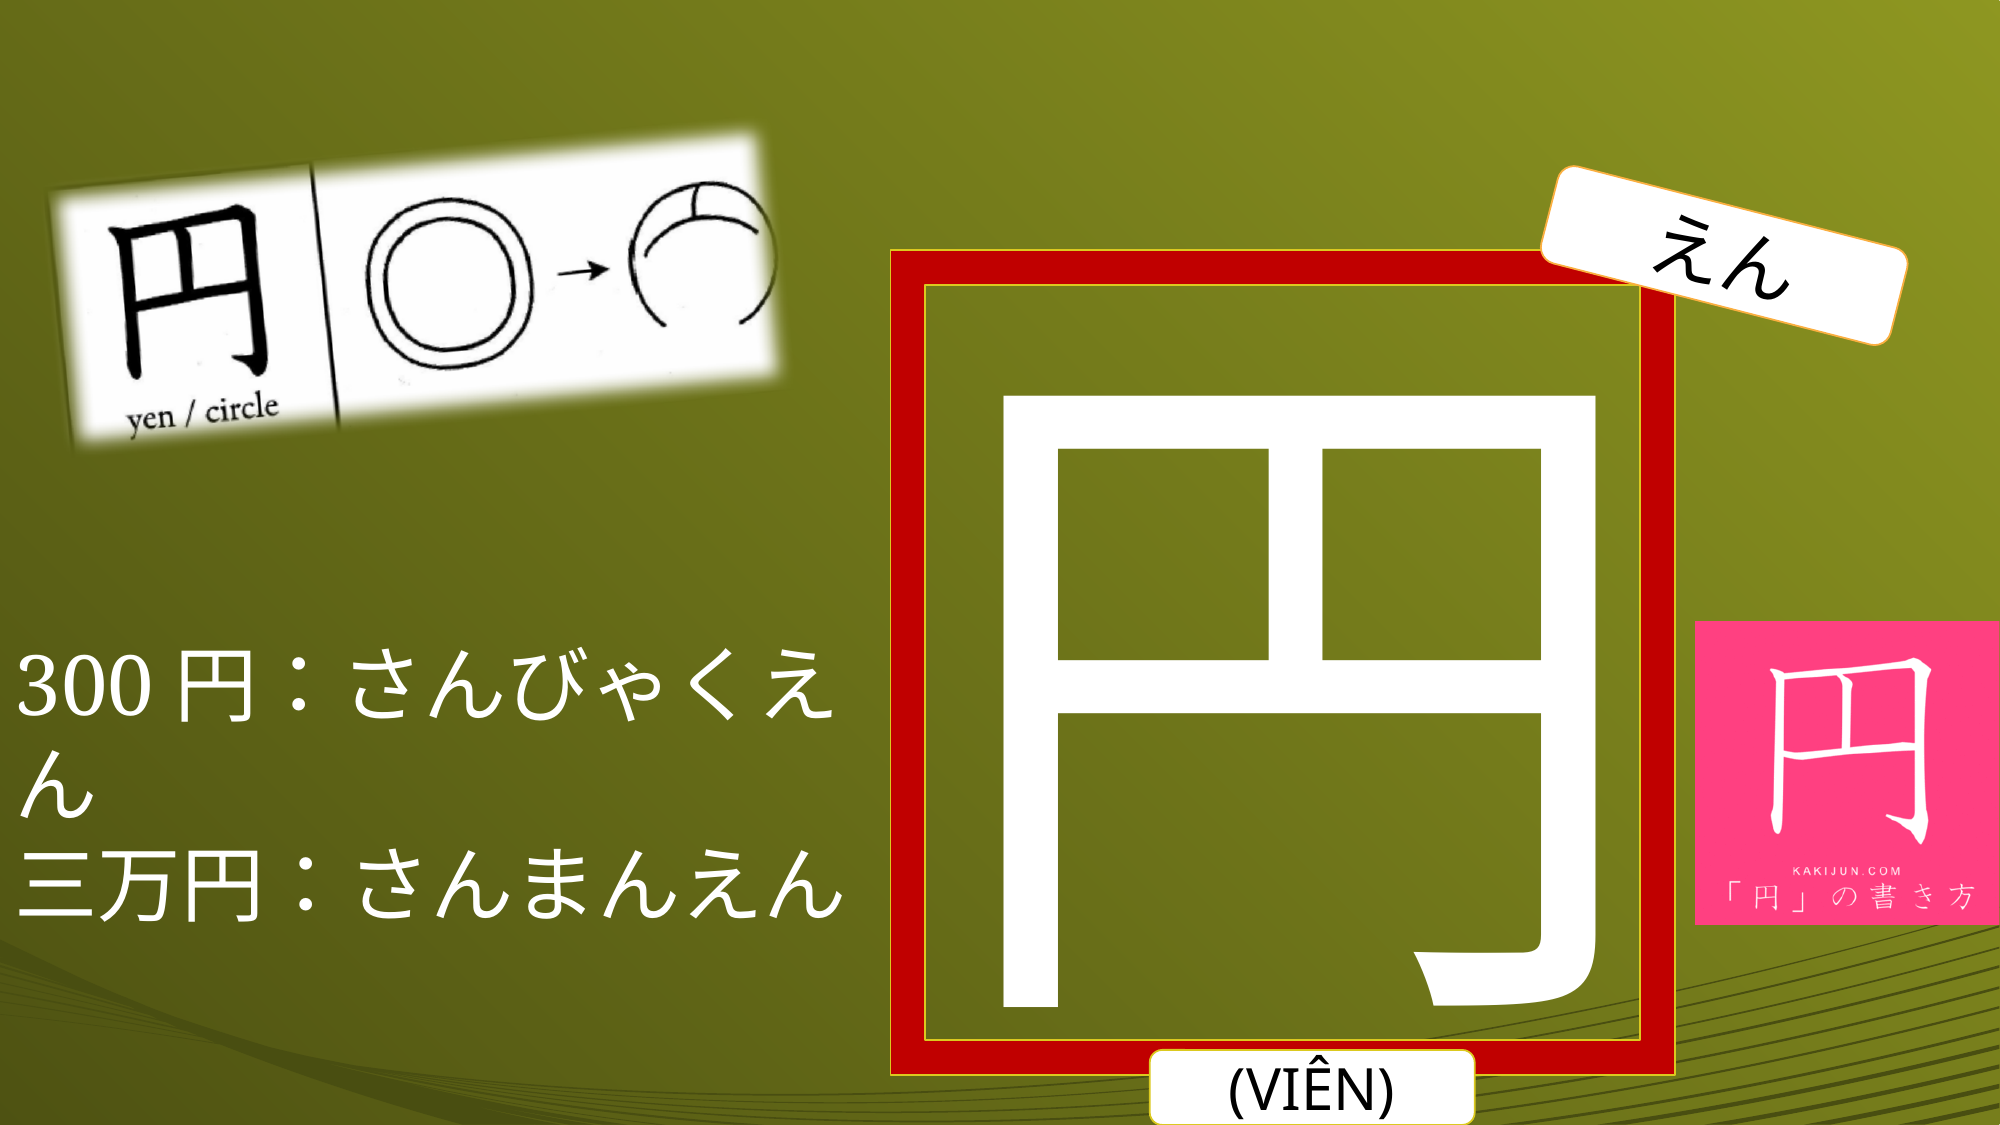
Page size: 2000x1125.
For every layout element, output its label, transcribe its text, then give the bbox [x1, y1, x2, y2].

text_box (VIÊN) [1148, 1048, 1476, 1125]
text_box 円 [890, 249, 1676, 1076]
picture [48, 143, 785, 432]
picture [1695, 621, 2000, 926]
text_box 300円：さんびゃくえん 三万円：さんまんえん [0, 624, 913, 940]
text_box えん [1539, 165, 1909, 346]
